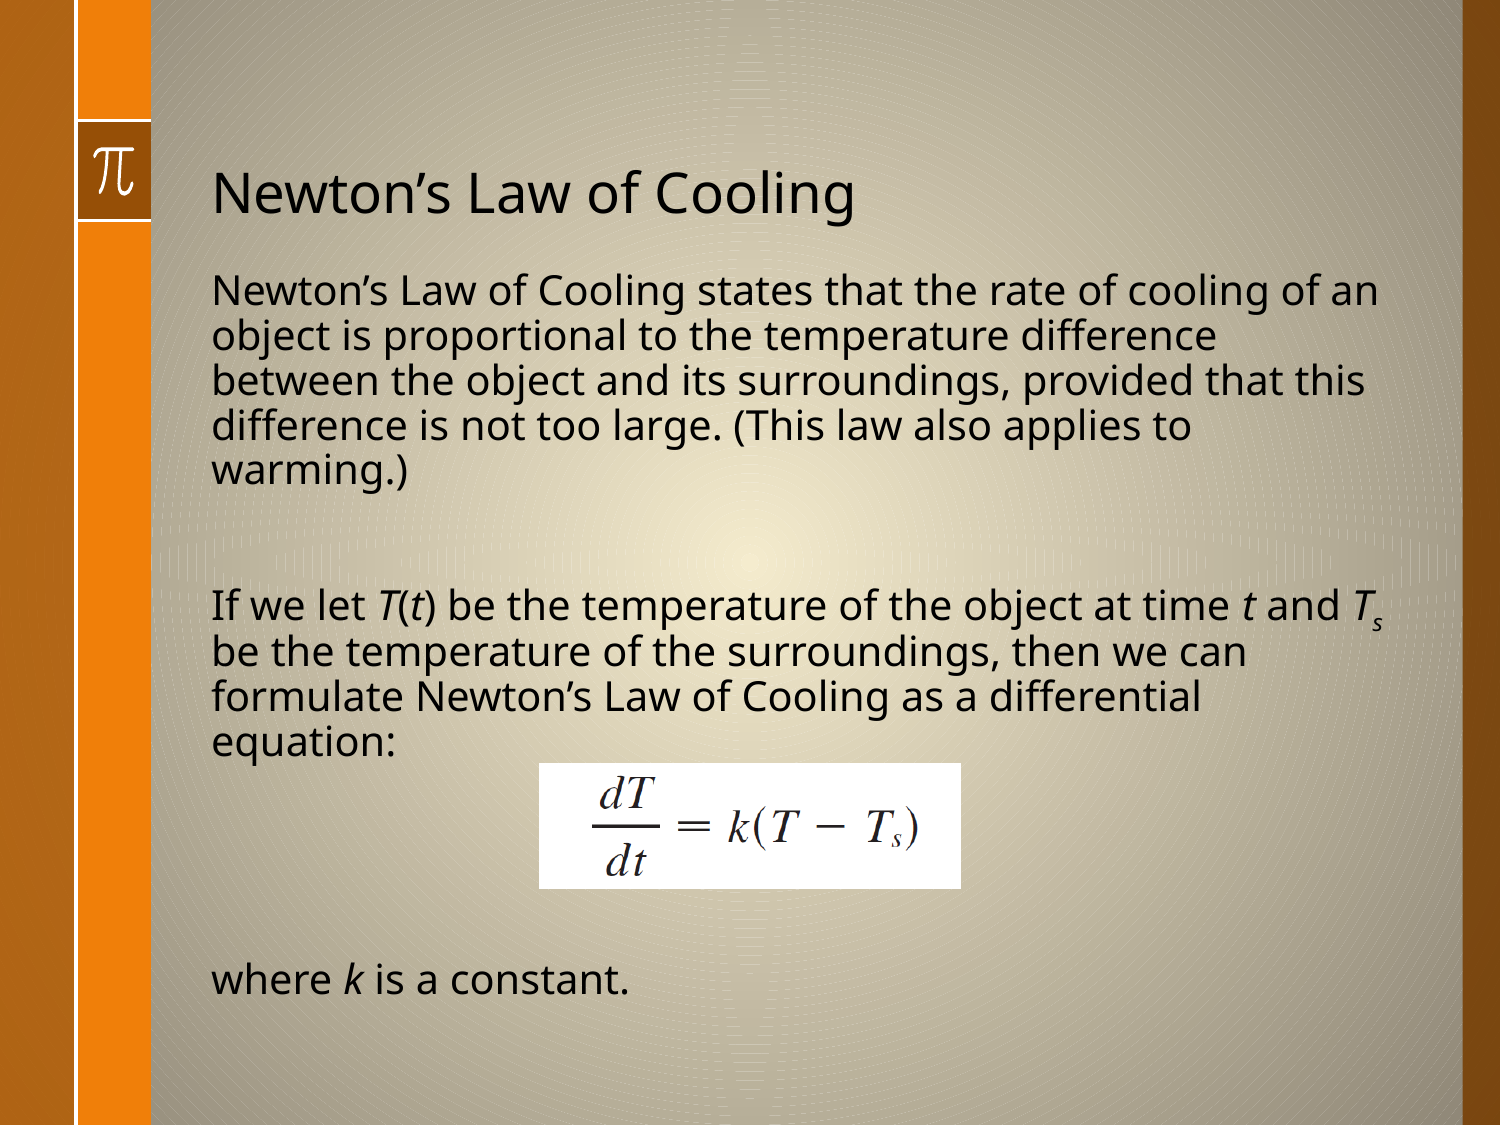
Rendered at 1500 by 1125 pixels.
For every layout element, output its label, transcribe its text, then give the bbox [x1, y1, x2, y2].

picture [538, 763, 961, 889]
title Newton’s Law of Cooling [196, 29, 1400, 233]
list Newton’s Law of Cooling states that the rate of cooling of an object is proportional to the temperature difference between the object and its surroundings, provided that this difference is not too large. (This law also applies to warming.) If we let T(t) be the temperature of the object at time t and Ts be the temperature of the surroundings, then we can formulate Newton’s Law of Cooling as a differential equation: where k is a constant. [196, 262, 1400, 1013]
